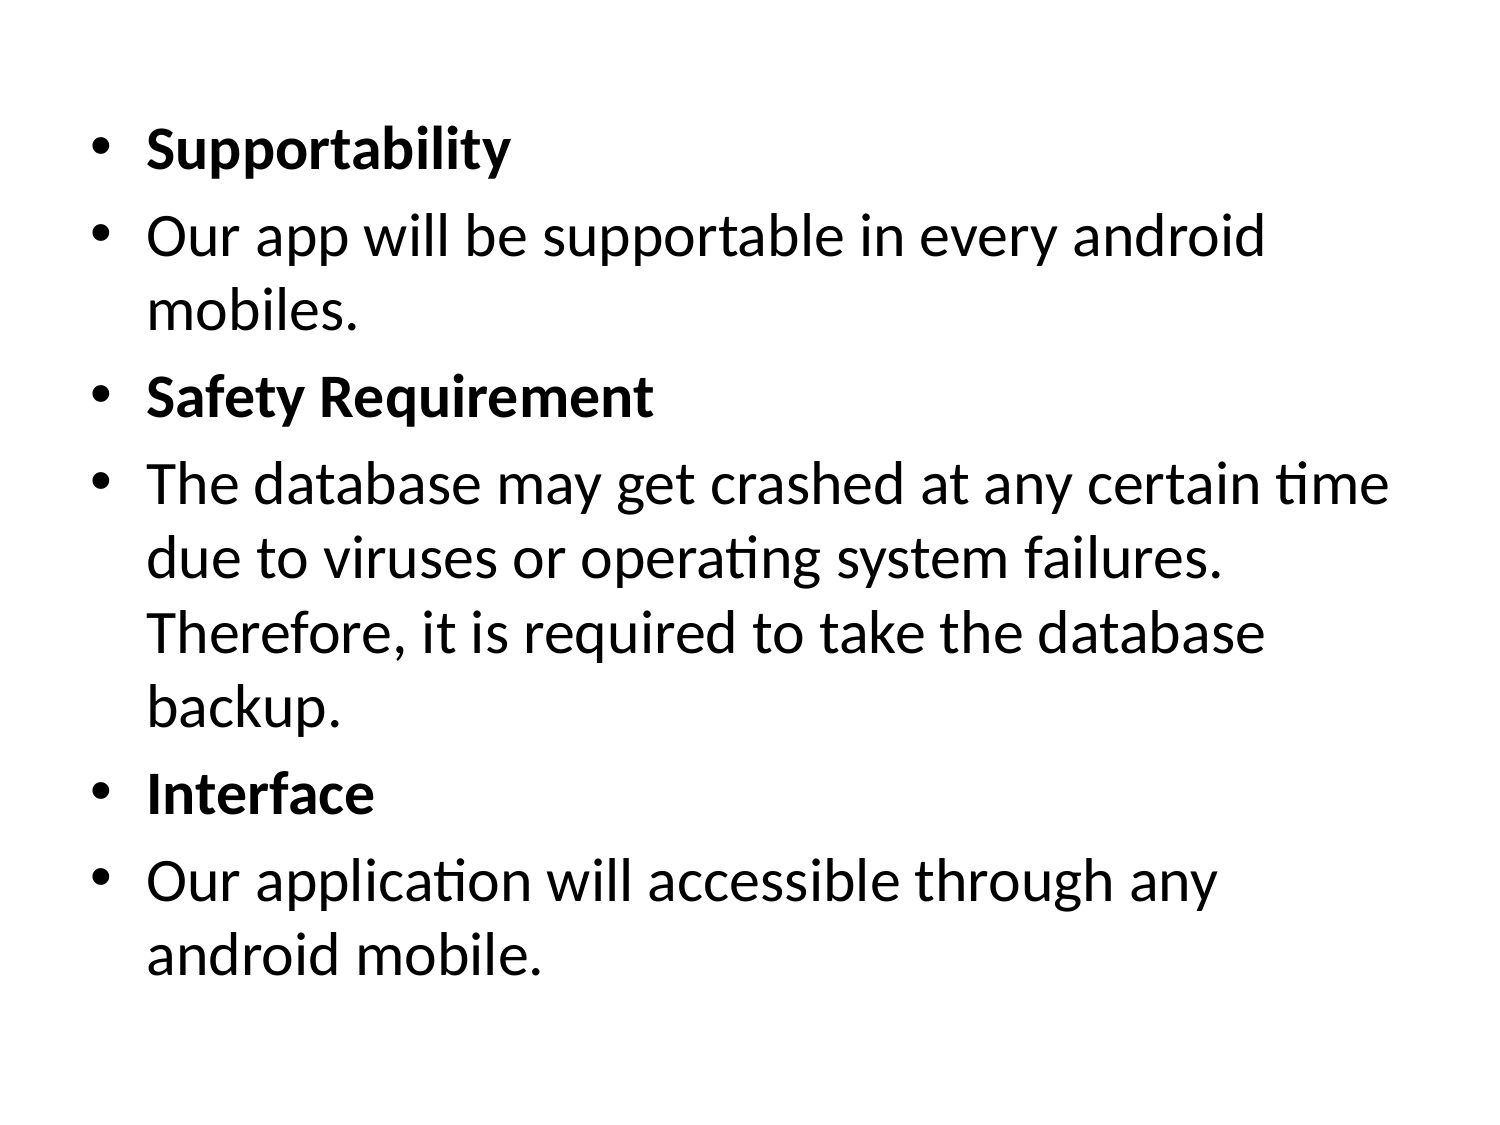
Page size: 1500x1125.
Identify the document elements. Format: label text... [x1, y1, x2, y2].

list Supportability Our app will be supportable in every android mobiles. Safety Requirement The database may get crashed at any certain time due to viruses or operating system failures. Therefore, it is required to take the database backup. Interface Our application will accessible through any android mobile. [75, 99, 1425, 1005]
